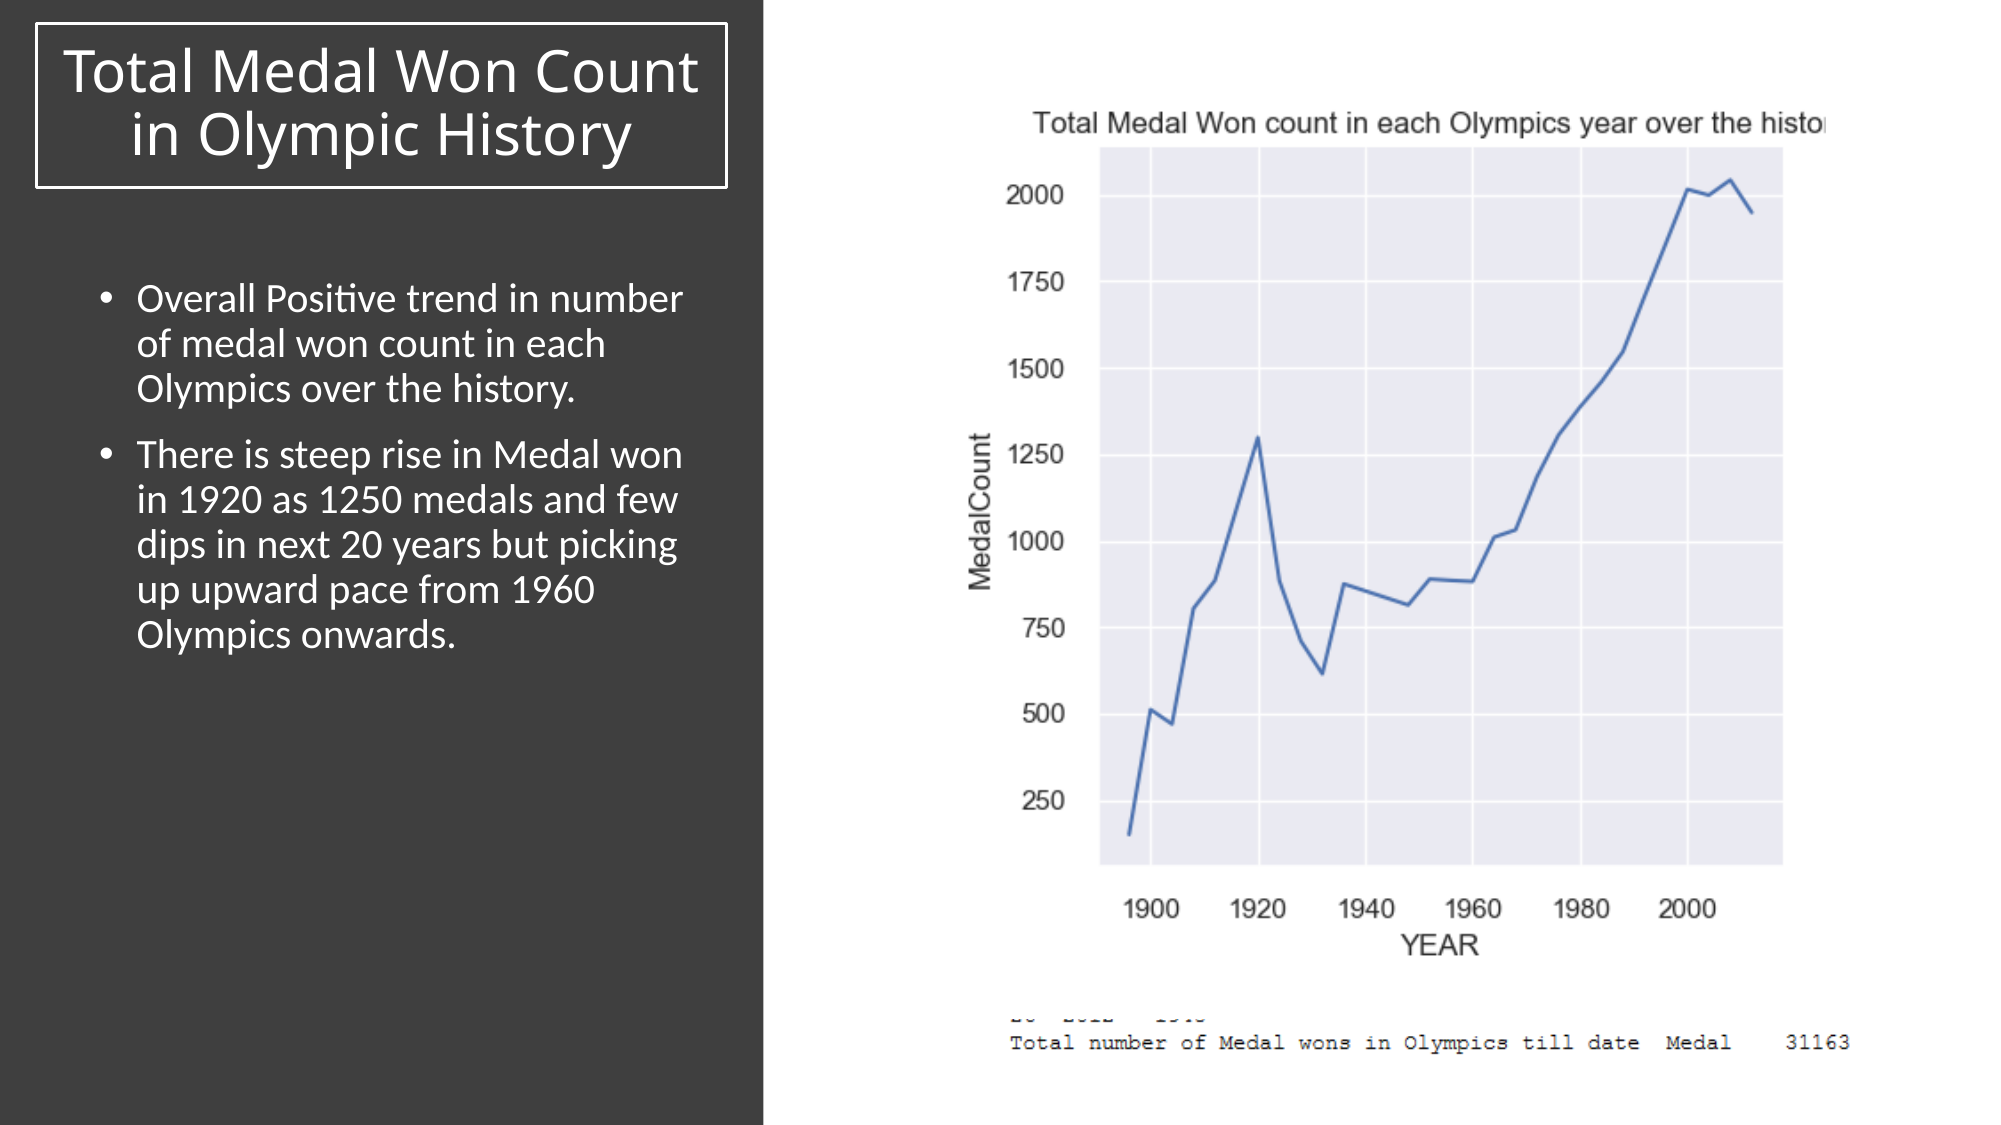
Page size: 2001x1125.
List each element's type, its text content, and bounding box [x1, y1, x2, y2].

text_box [0, 0, 764, 1125]
picture [937, 105, 1826, 993]
picture [994, 1019, 1870, 1059]
list Overall Positive trend in number of medal won count in each Olympics over the history. There is steep rise in Medal won in 1920 as 1250 medals and few dips in next 20 years but picking up upward pace from 1960 Olympics onwards. [84, 269, 710, 1102]
title Total Medal Won Count in Olympic History [36, 23, 727, 188]
